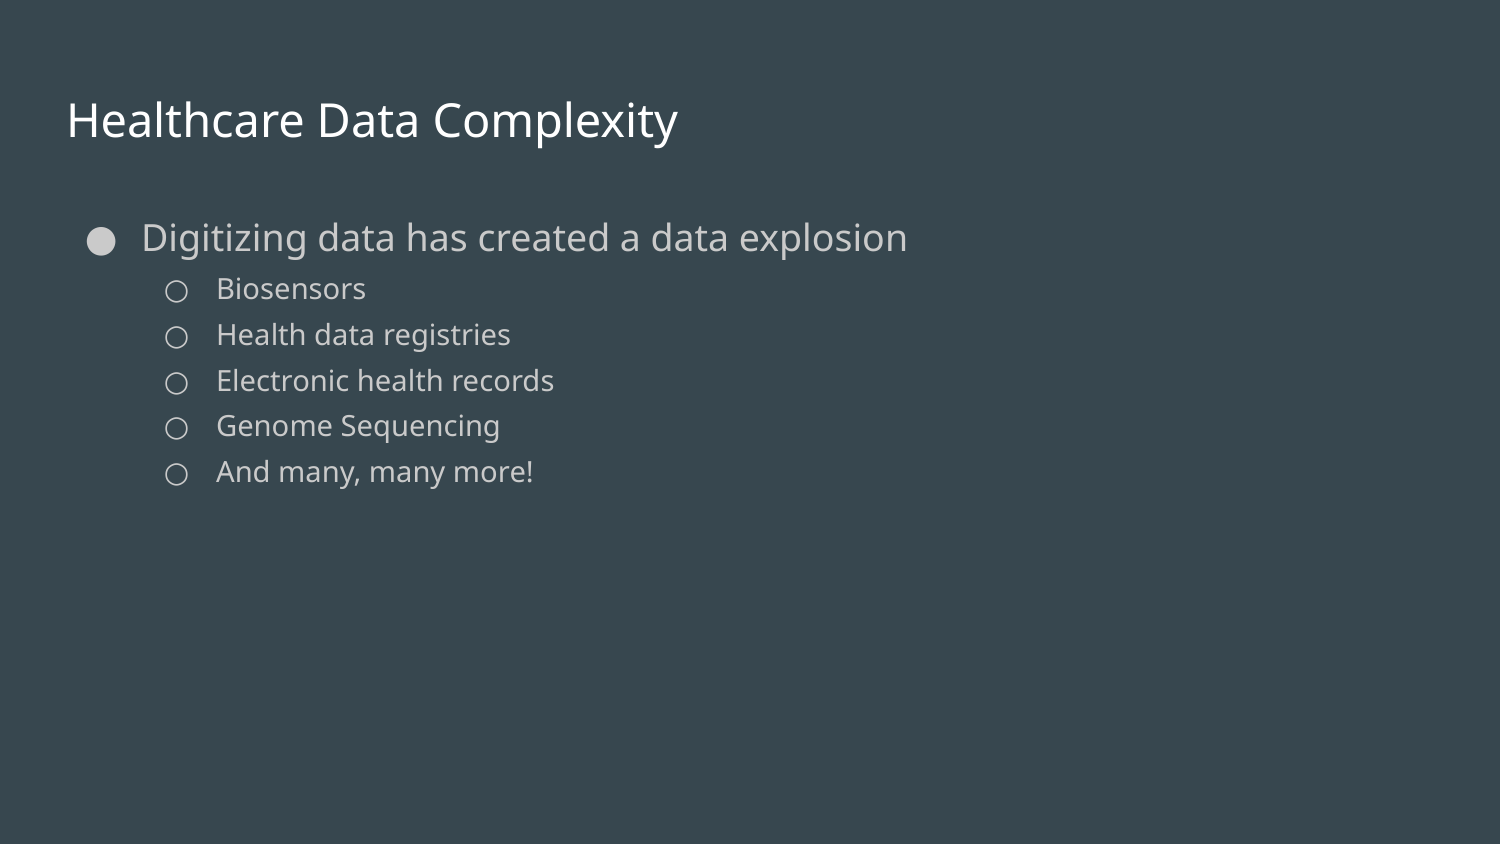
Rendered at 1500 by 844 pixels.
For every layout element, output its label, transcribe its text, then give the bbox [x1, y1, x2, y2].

list Digitizing data has created a data explosion Biosensors Health data registries Electronic health records Genome Sequencing And many, many more! [51, 189, 1449, 750]
title Healthcare Data Complexity [51, 72, 1449, 167]
